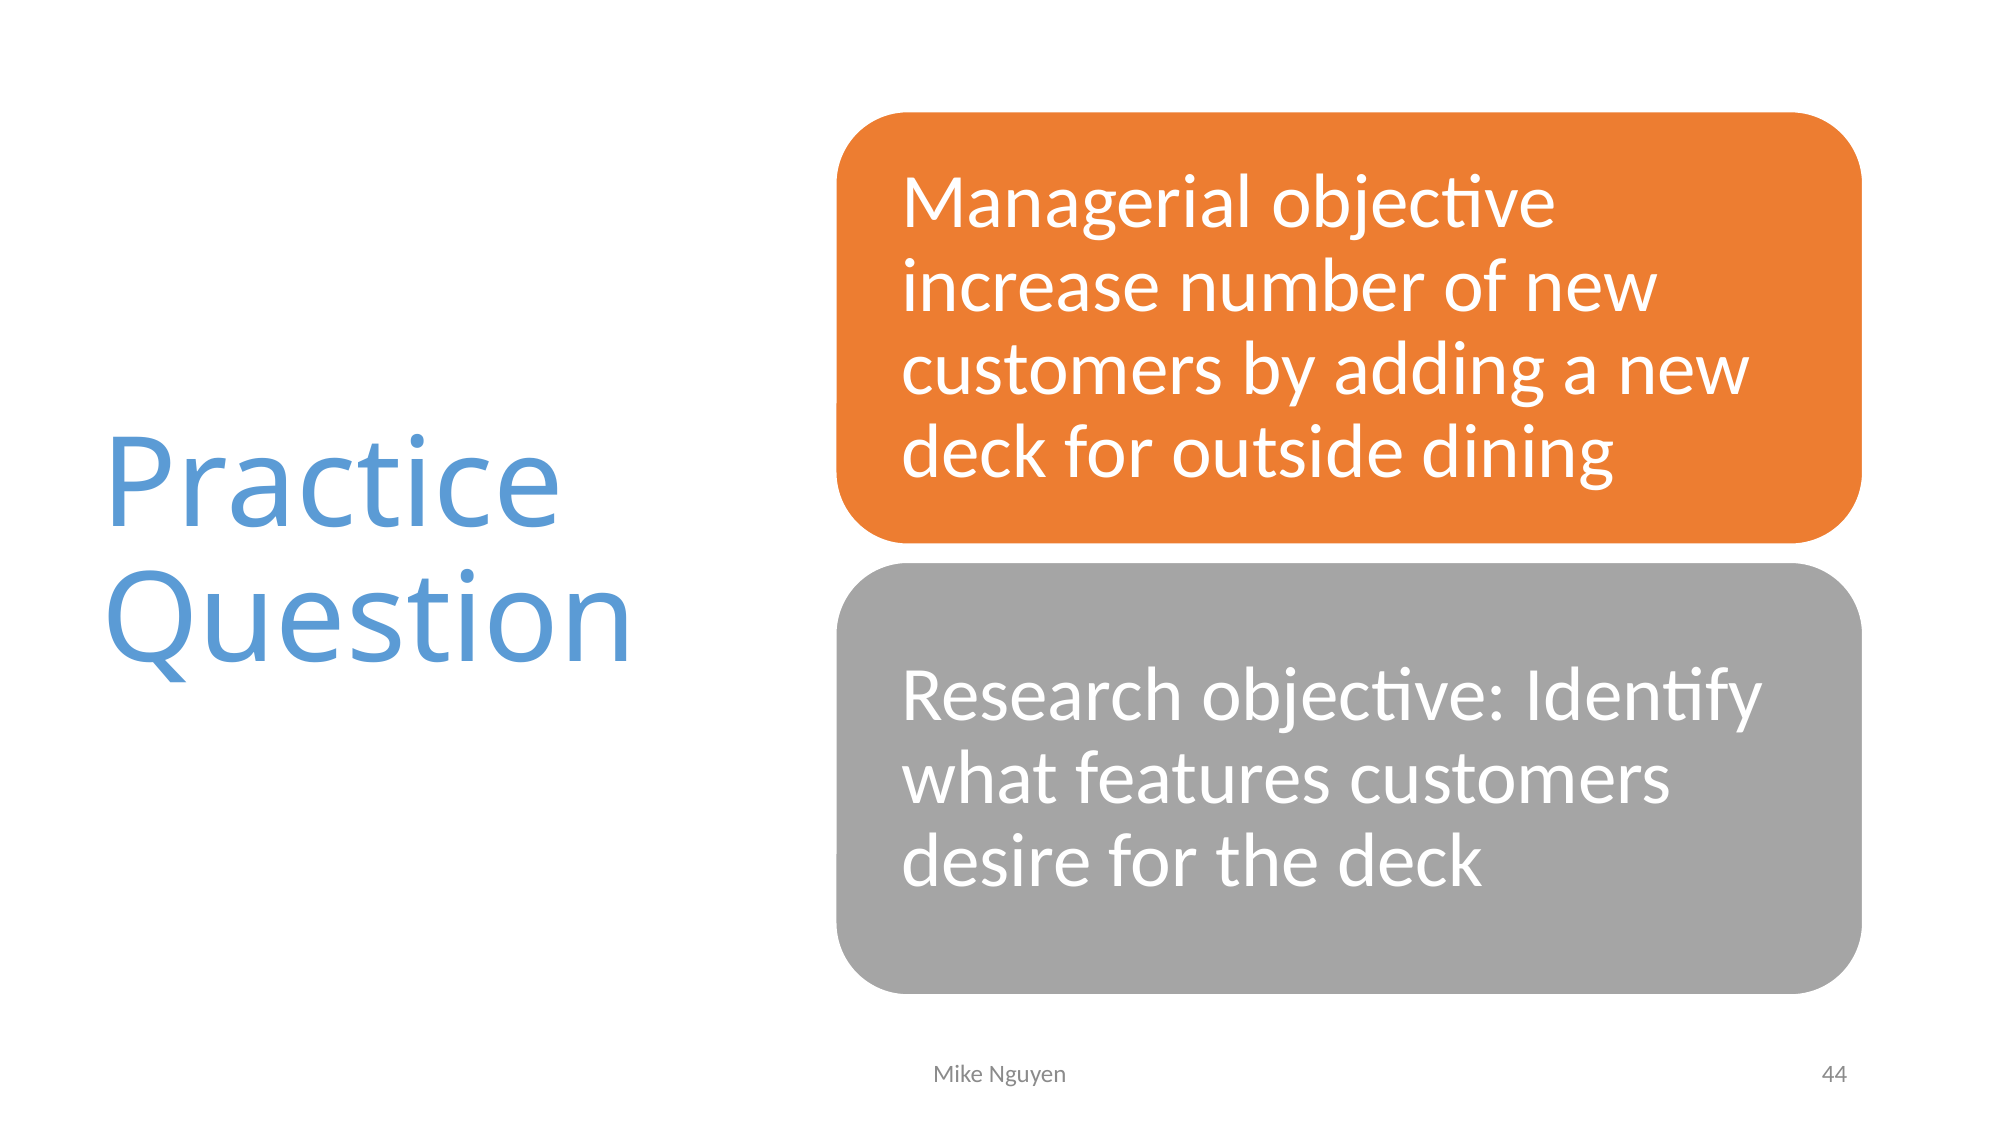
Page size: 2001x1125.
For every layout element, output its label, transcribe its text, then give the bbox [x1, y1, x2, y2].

title Practice Question [86, 101, 711, 1005]
slide_number 44 [1412, 1042, 1863, 1103]
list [835, 101, 1863, 1005]
footer Mike Nguyen [662, 1042, 1338, 1103]
